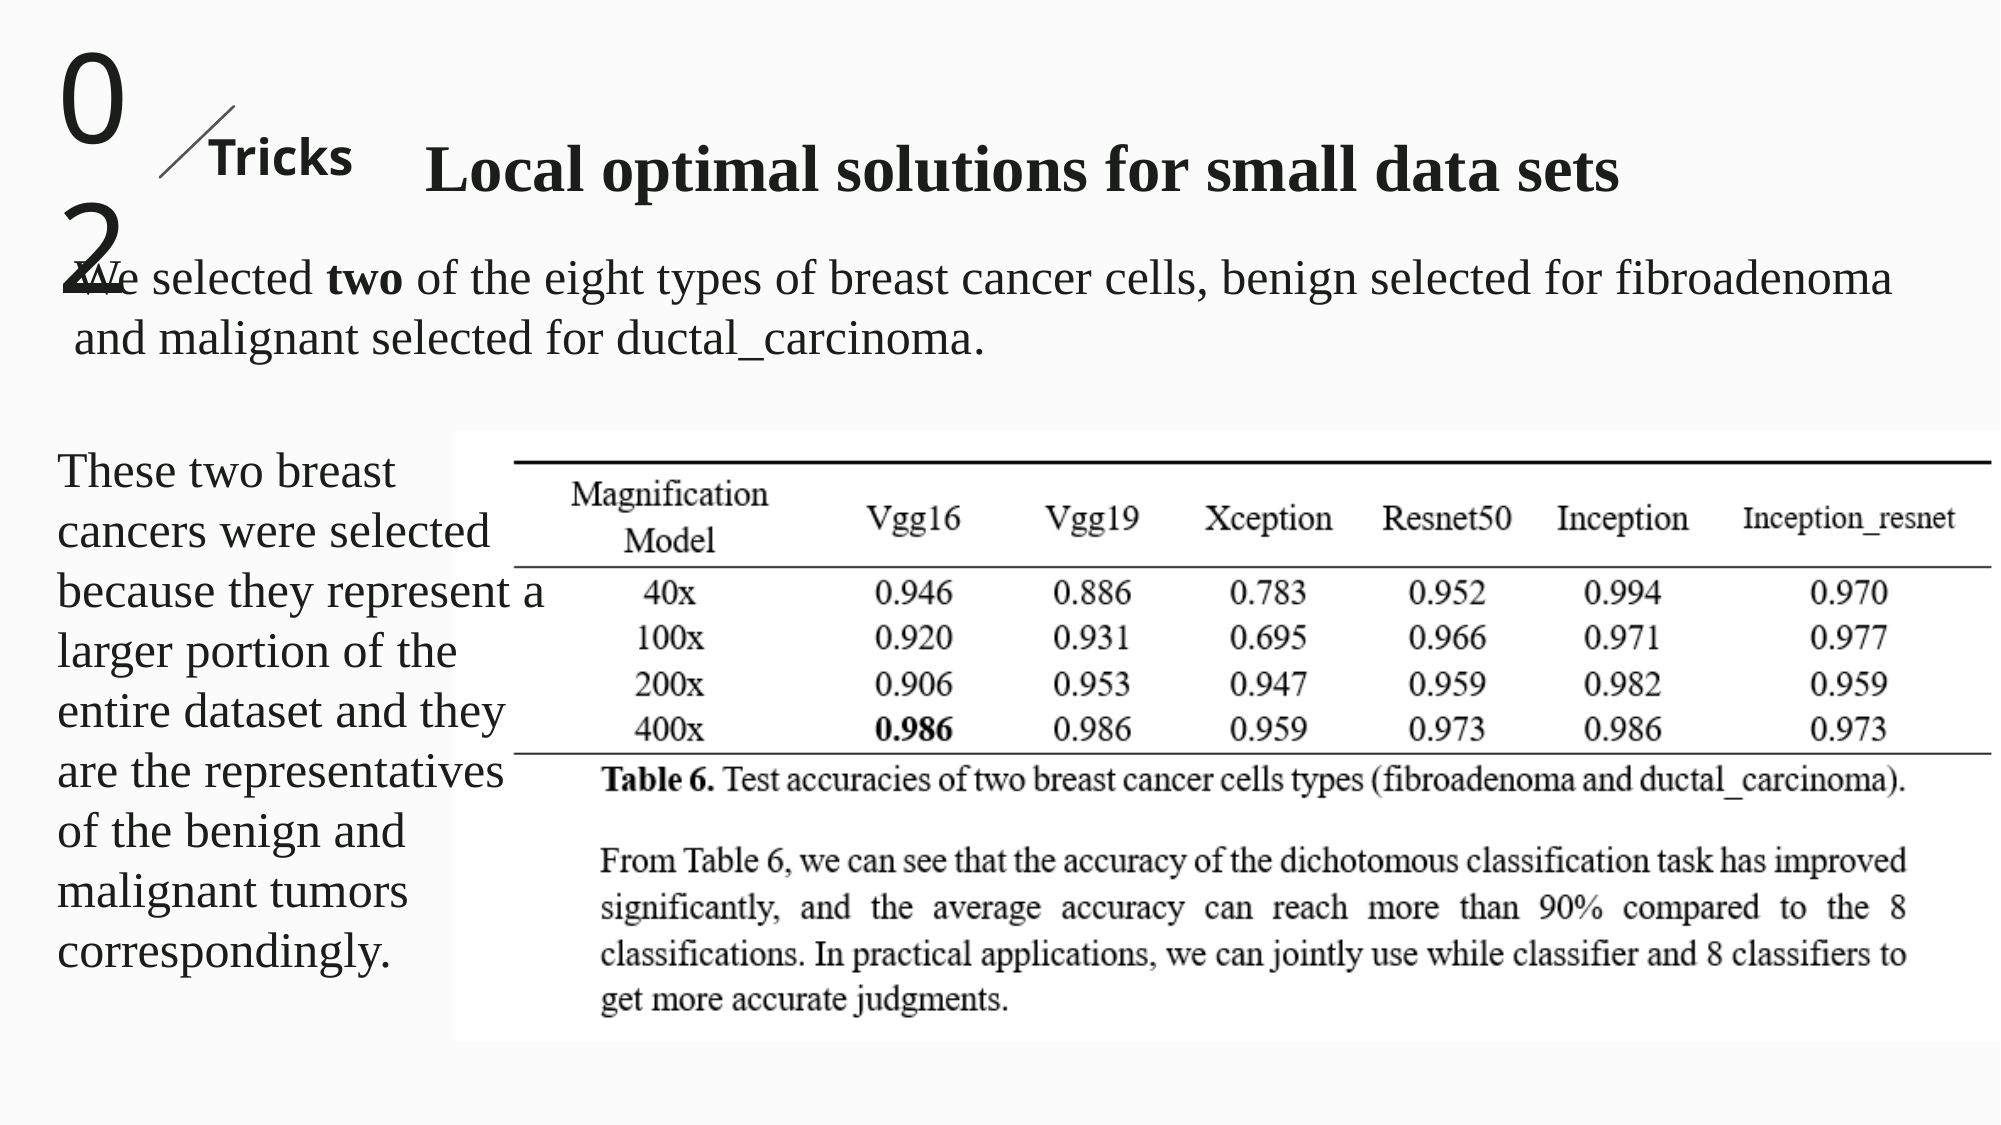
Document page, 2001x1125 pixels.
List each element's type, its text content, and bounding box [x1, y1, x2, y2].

text_box Local optimal solutions for small data sets [410, 117, 1789, 213]
text_box These two breast cancers were selected because they represent a larger portion of the entire dataset and they are the representatives of the benign and malignant tumors correspondingly. [42, 430, 455, 986]
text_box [159, 106, 234, 178]
text_box Tricks [192, 117, 410, 193]
text_box We selected two of the eight types of breast cancer cells, benign selected for fibroadenoma and malignant selected for ductal_carcinoma. [59, 237, 1911, 373]
text_box 02 [42, 10, 214, 326]
picture [455, 430, 2001, 1042]
